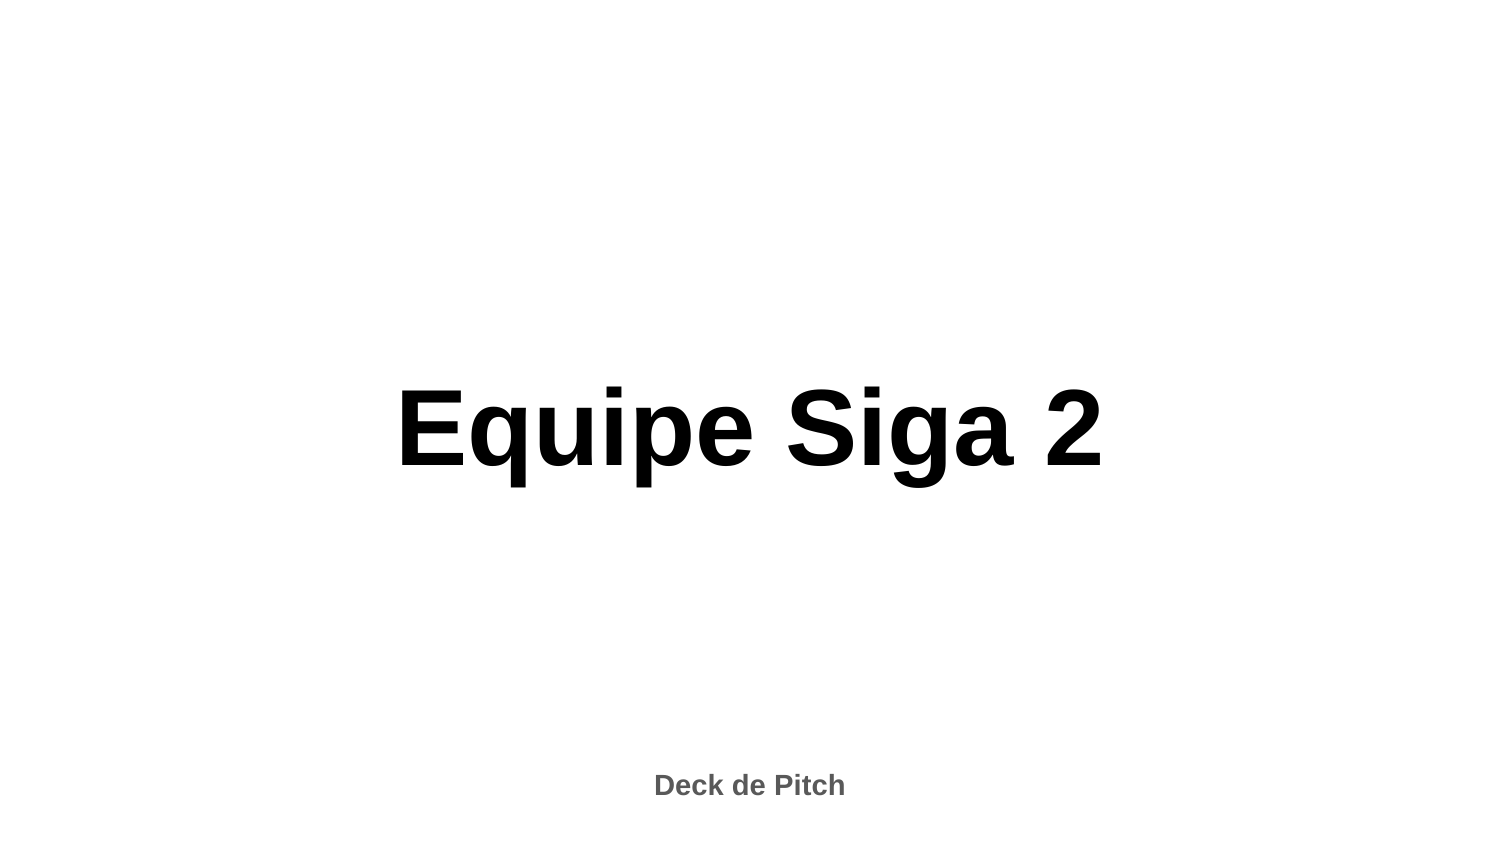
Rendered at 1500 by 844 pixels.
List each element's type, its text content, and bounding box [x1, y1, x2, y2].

text_box [67, 372, 1465, 588]
text_box Deck de Pitch [379, 747, 1120, 820]
text_box Equipe Siga 2 [51, 314, 1449, 530]
